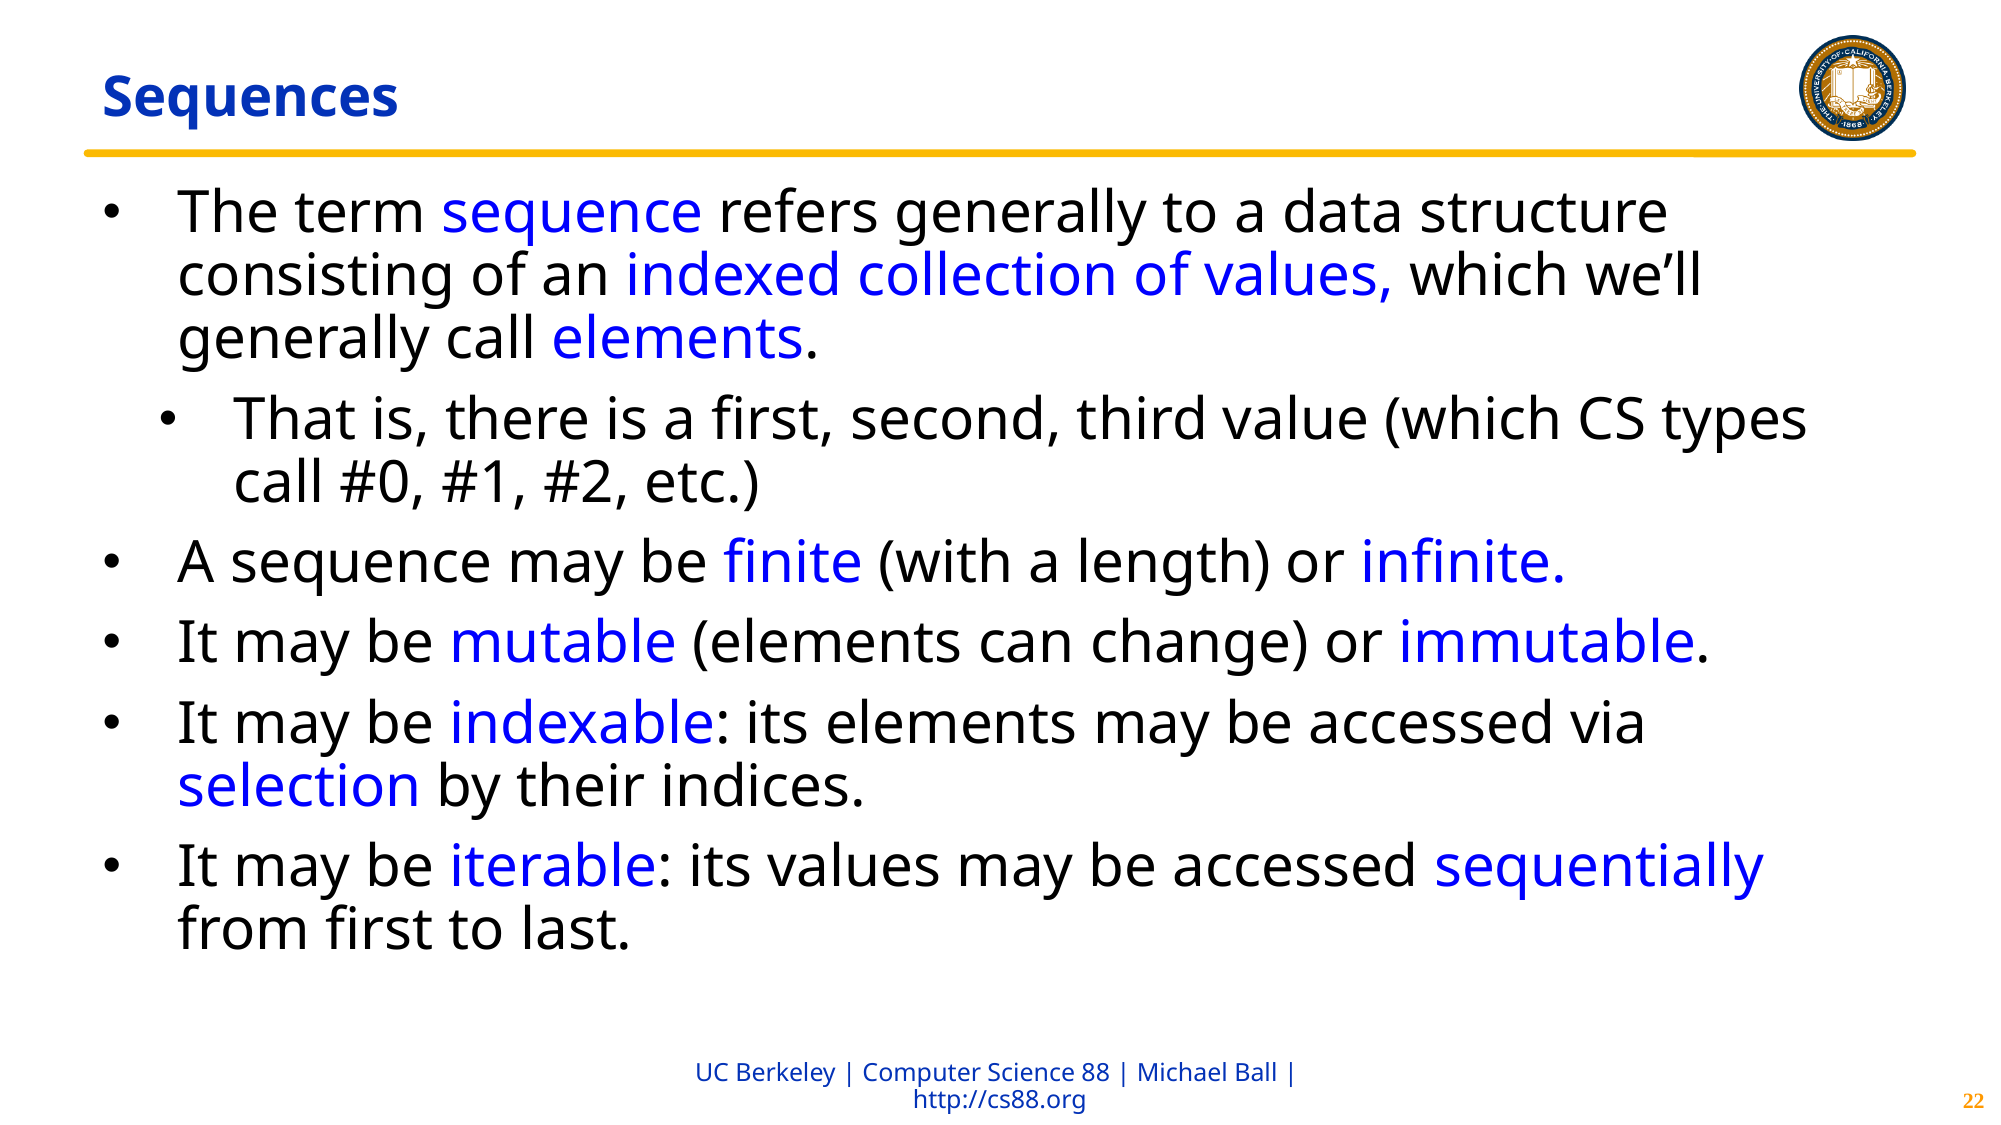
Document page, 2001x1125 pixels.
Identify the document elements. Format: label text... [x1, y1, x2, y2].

slide_number 22 [1883, 1074, 2000, 1125]
picture [1799, 35, 1906, 141]
title Sequences [87, 37, 1763, 159]
list The term sequence refers generally to a data structure consisting of an indexed collection of values, which we’ll generally call elements. That is, there is a first, second, third value (which CS types call #0, #1, #2, etc.) A sequence may be finite (with a length) or infinite. It may be mutable (elements can change) or immutable. It may be indexable: its elements may be accessed via selection by their indices. It may be iterable: its values may be accessed sequentially from first to last. [87, 174, 1913, 1038]
